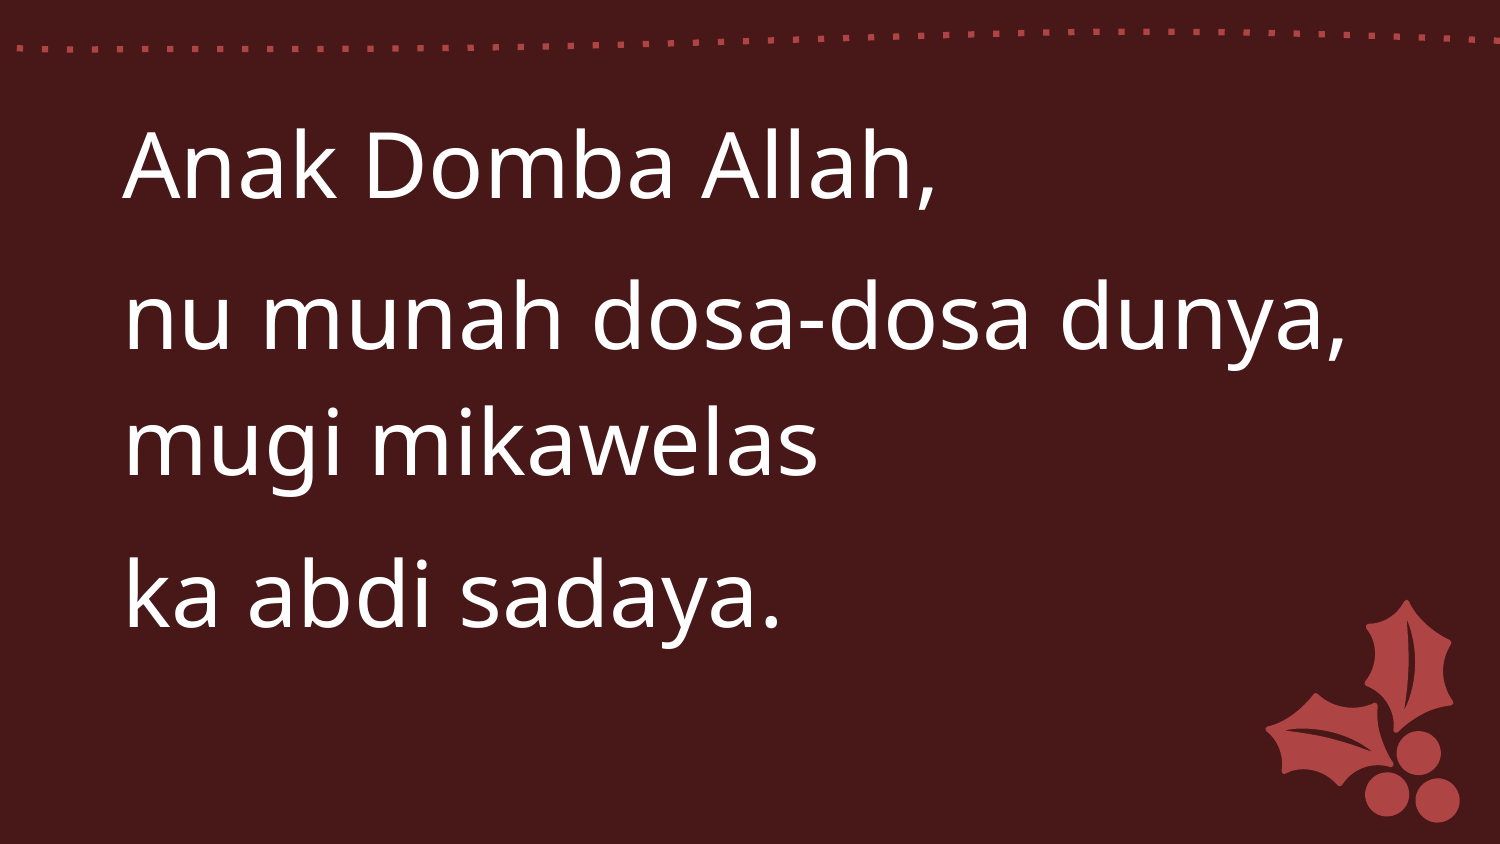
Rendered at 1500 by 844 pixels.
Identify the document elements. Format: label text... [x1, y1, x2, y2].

text_box Anak Domba Allah, nu munah dosa-dosa dunya, mugi mikawelas ka abdi sadaya. [82, 74, 1425, 670]
